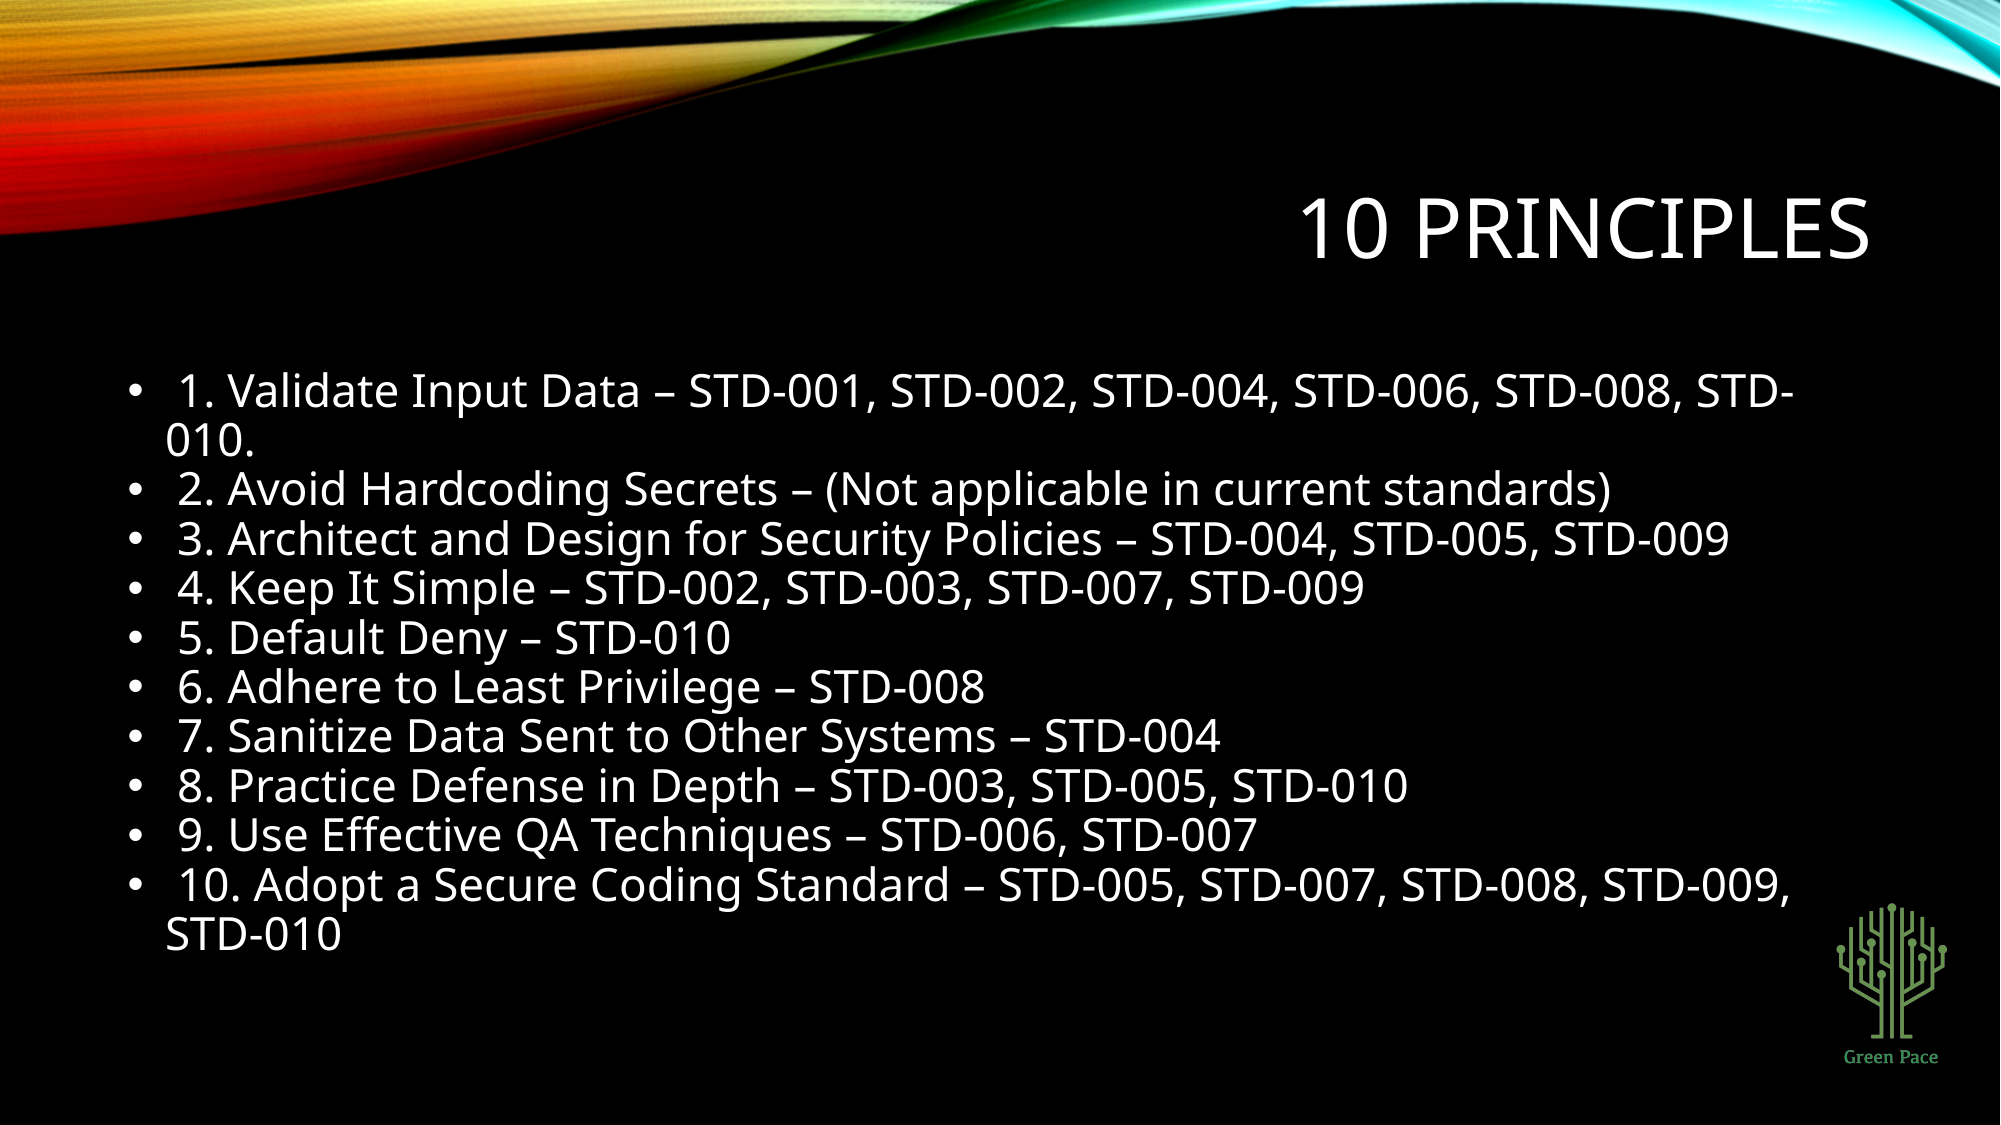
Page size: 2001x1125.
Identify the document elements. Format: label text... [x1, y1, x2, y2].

picture [0, 0, 2000, 237]
title 10 PRINCIPLES [474, 125, 1888, 338]
picture [1817, 892, 1964, 1082]
list 1. Validate Input Data – STD-001, STD-002, STD-004, STD-006, STD-008, STD-010. 2. Avoid Hardcoding Secrets – (Not applicable in current standards) 3. Architect and Design for Security Policies – STD-004, STD-005, STD-009 4. Keep It Simple – STD-002, STD-003, STD-007, STD-009 5. Default Deny – STD-010 6. Adhere to Least Privilege – STD-008 7. Sanitize Data Sent to Other Systems – STD-004 8. Practice Defense in Depth – STD-003, STD-005, STD-010 9. Use Effective QA Techniques – STD-006, STD-007 10. Adopt a Secure Coding Standard – STD-005, STD-007, STD-008, STD-009, STD-010 [112, 360, 1888, 1021]
